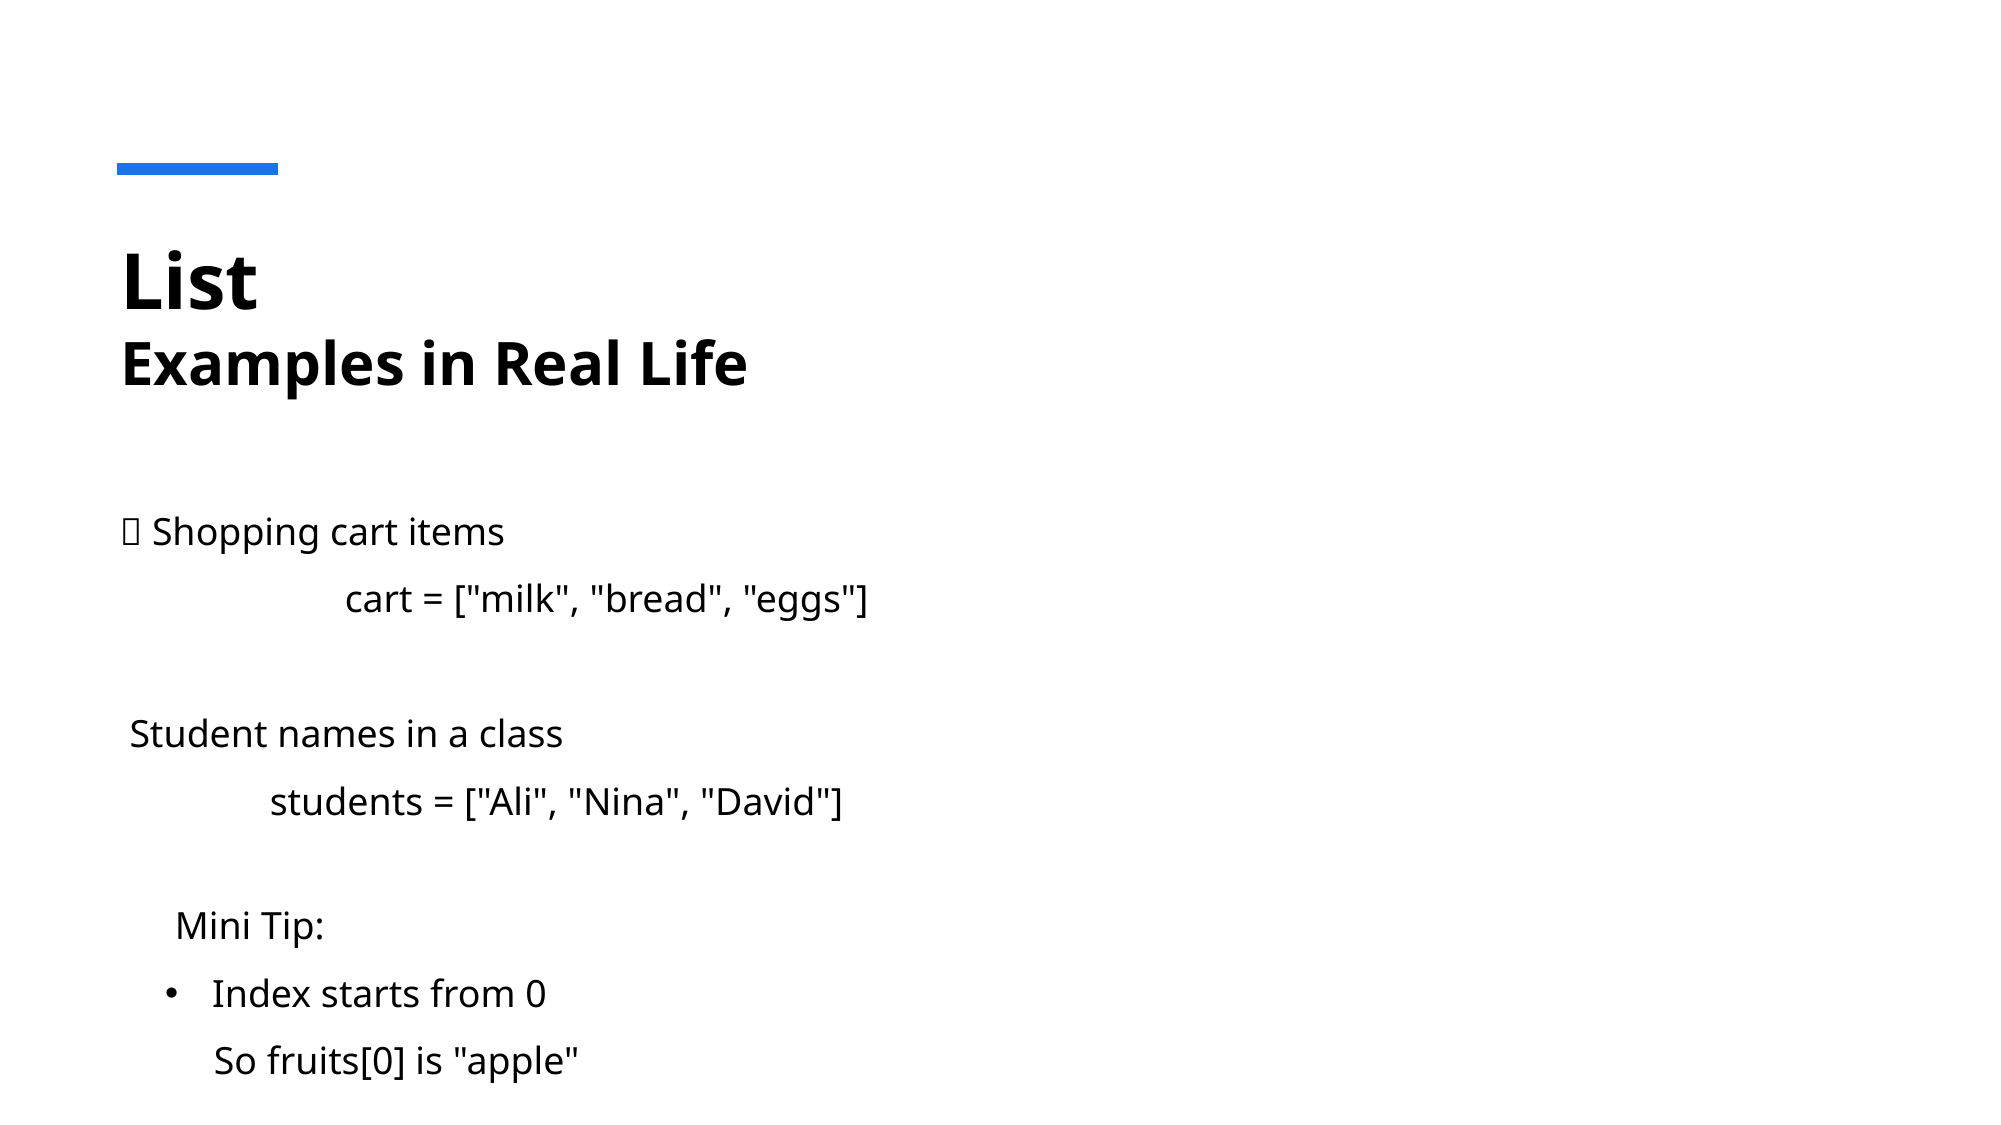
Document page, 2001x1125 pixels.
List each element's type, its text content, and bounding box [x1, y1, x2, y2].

title List Examples in Real Life [105, 224, 1892, 405]
text_box 🛒 Shopping cart items cart = ["milk", "bread", "eggs"] 👨‍🎓 Student names in a class students = ["Ali", "Nina", "David"] [105, 477, 1105, 830]
text_box Mini Tip: Index starts from 0 So fruits[0] is "apple" [150, 872, 1151, 1090]
